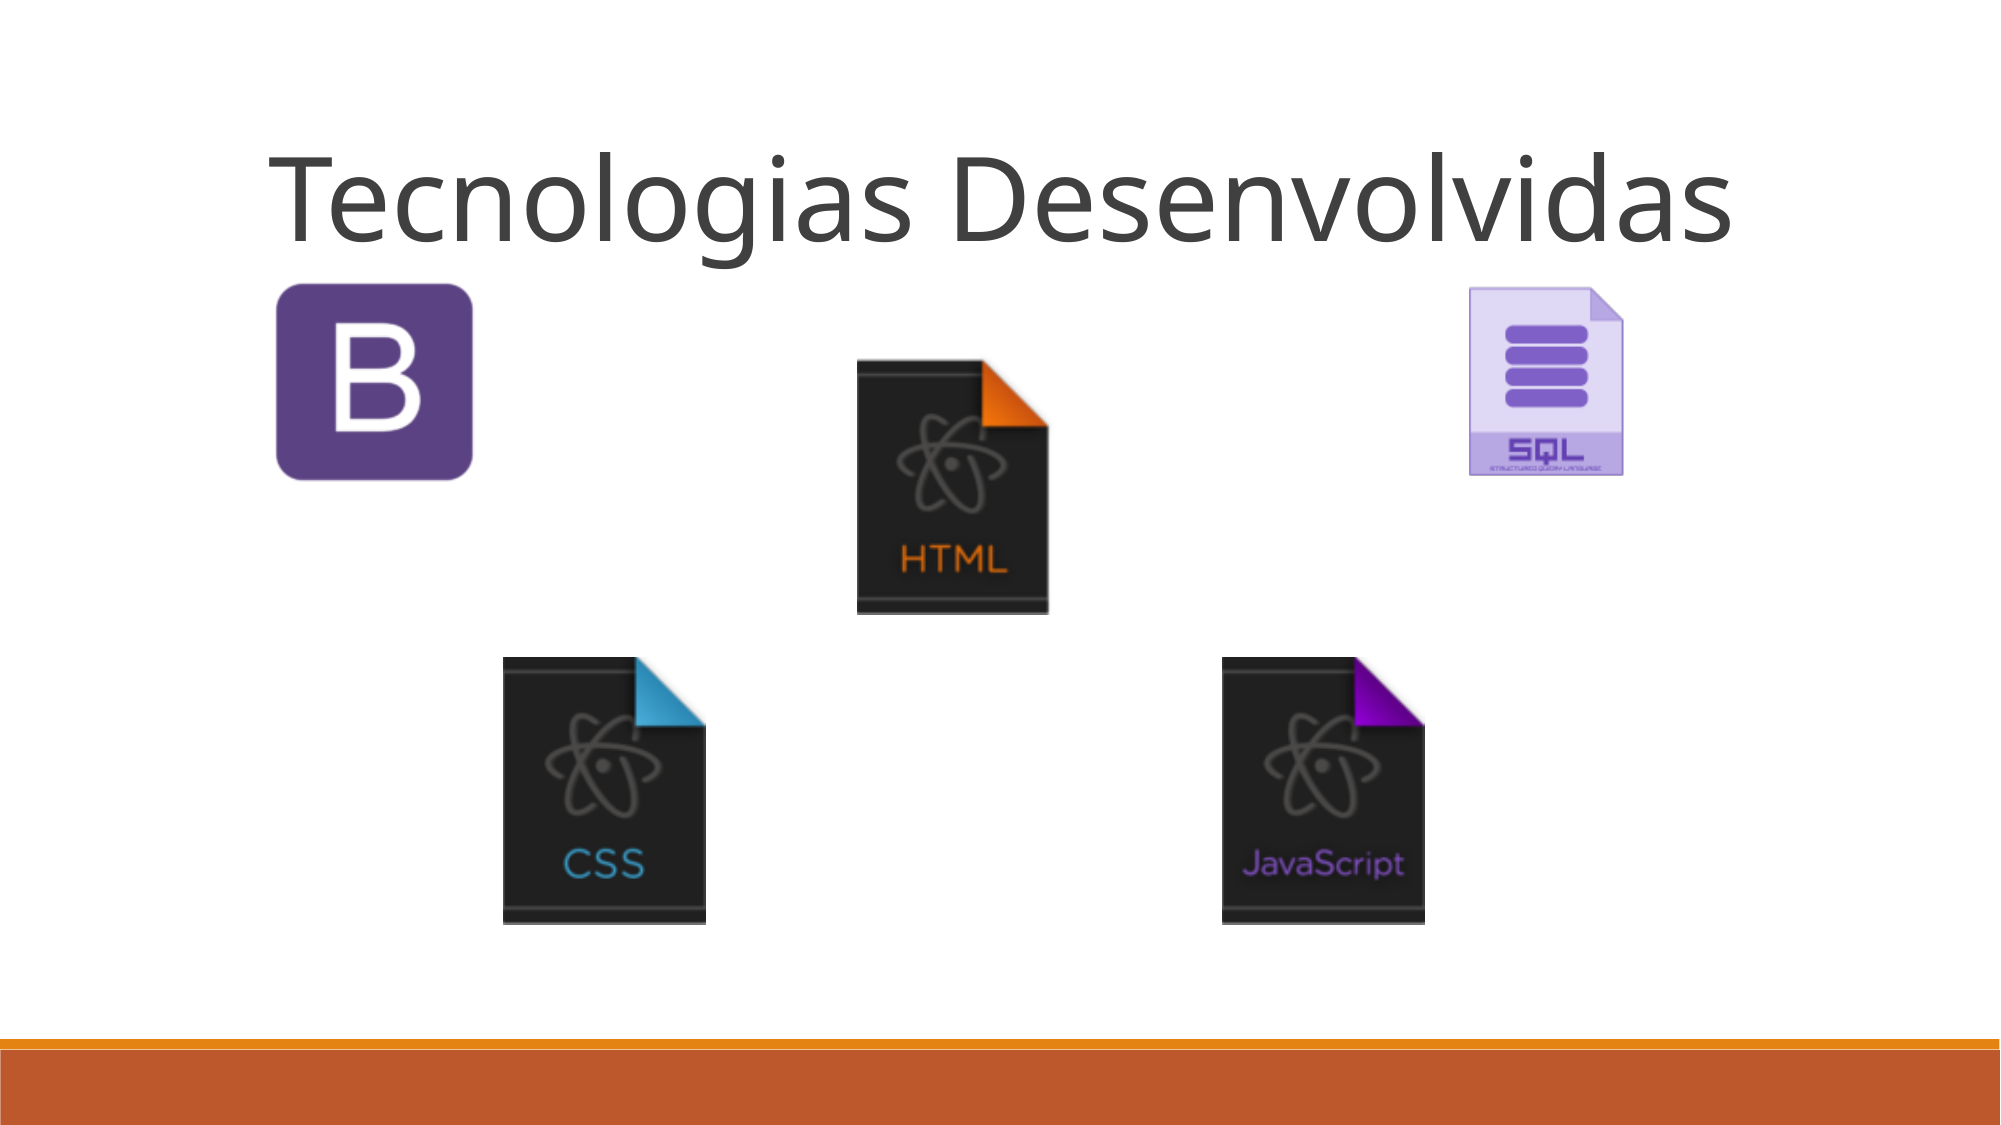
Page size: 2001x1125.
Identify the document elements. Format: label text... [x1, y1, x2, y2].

picture [1445, 280, 1647, 482]
picture [503, 657, 707, 926]
picture [857, 347, 1065, 615]
subtitle Tecnologias Desenvolvidas [167, 132, 1818, 348]
picture [1222, 657, 1426, 926]
picture [274, 280, 476, 482]
